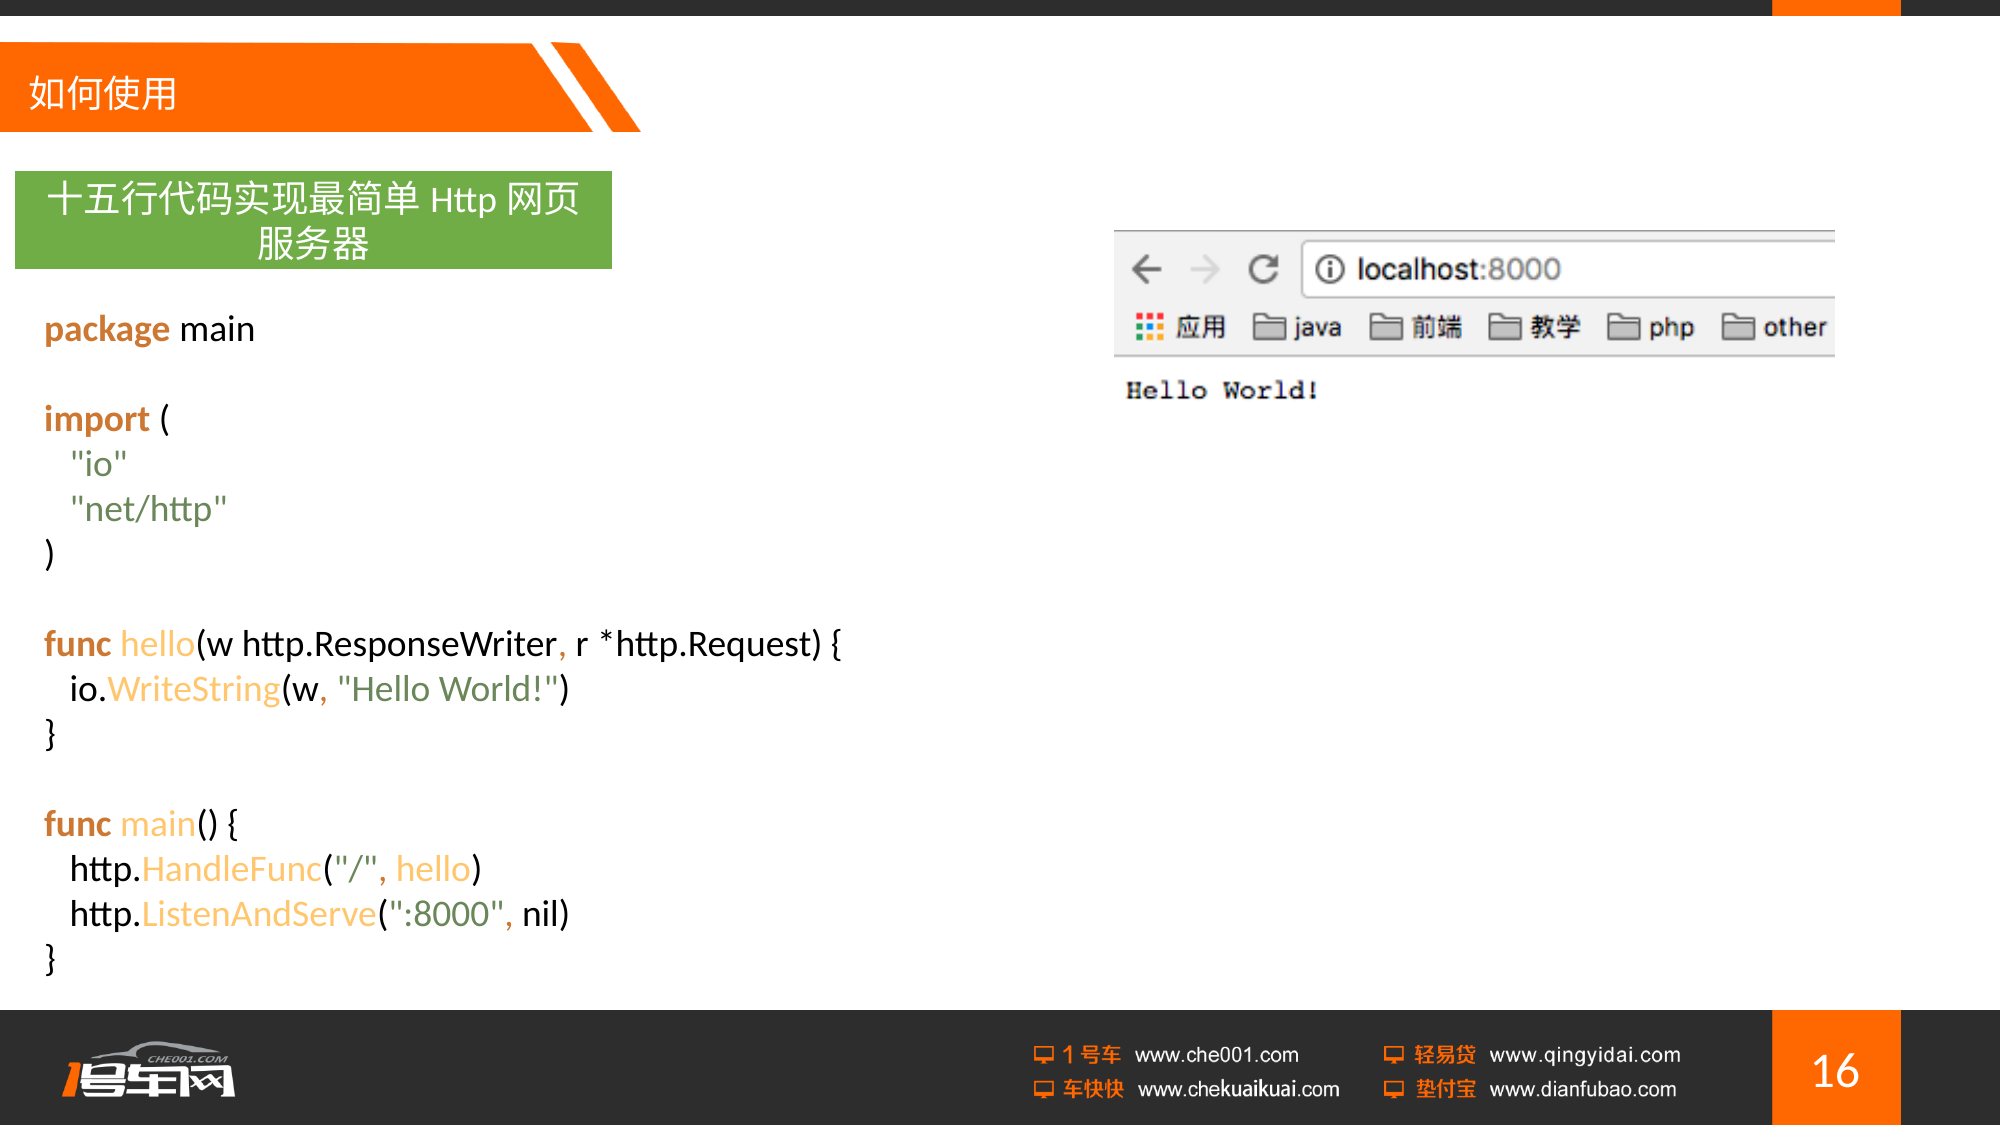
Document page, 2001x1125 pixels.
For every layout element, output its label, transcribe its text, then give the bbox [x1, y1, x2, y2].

text_box 十五行代码实现最简单Http网页服务器 [12, 168, 615, 272]
picture [0, 1010, 2000, 1125]
picture [1113, 230, 1835, 560]
slide_number 16 [1777, 1012, 1892, 1122]
picture [0, 0, 2000, 16]
picture [0, 42, 641, 132]
text_box package main import ( "io" "net/http" ) func hello(w http.ResponseWriter, r *http.Request) { io.WriteString(w, "Hello World!") } func main() { http.HandleFunc("/", hello) http.ListenAndServe(":8000", nil) } [29, 296, 879, 987]
title 如何使用 [13, 54, 562, 132]
